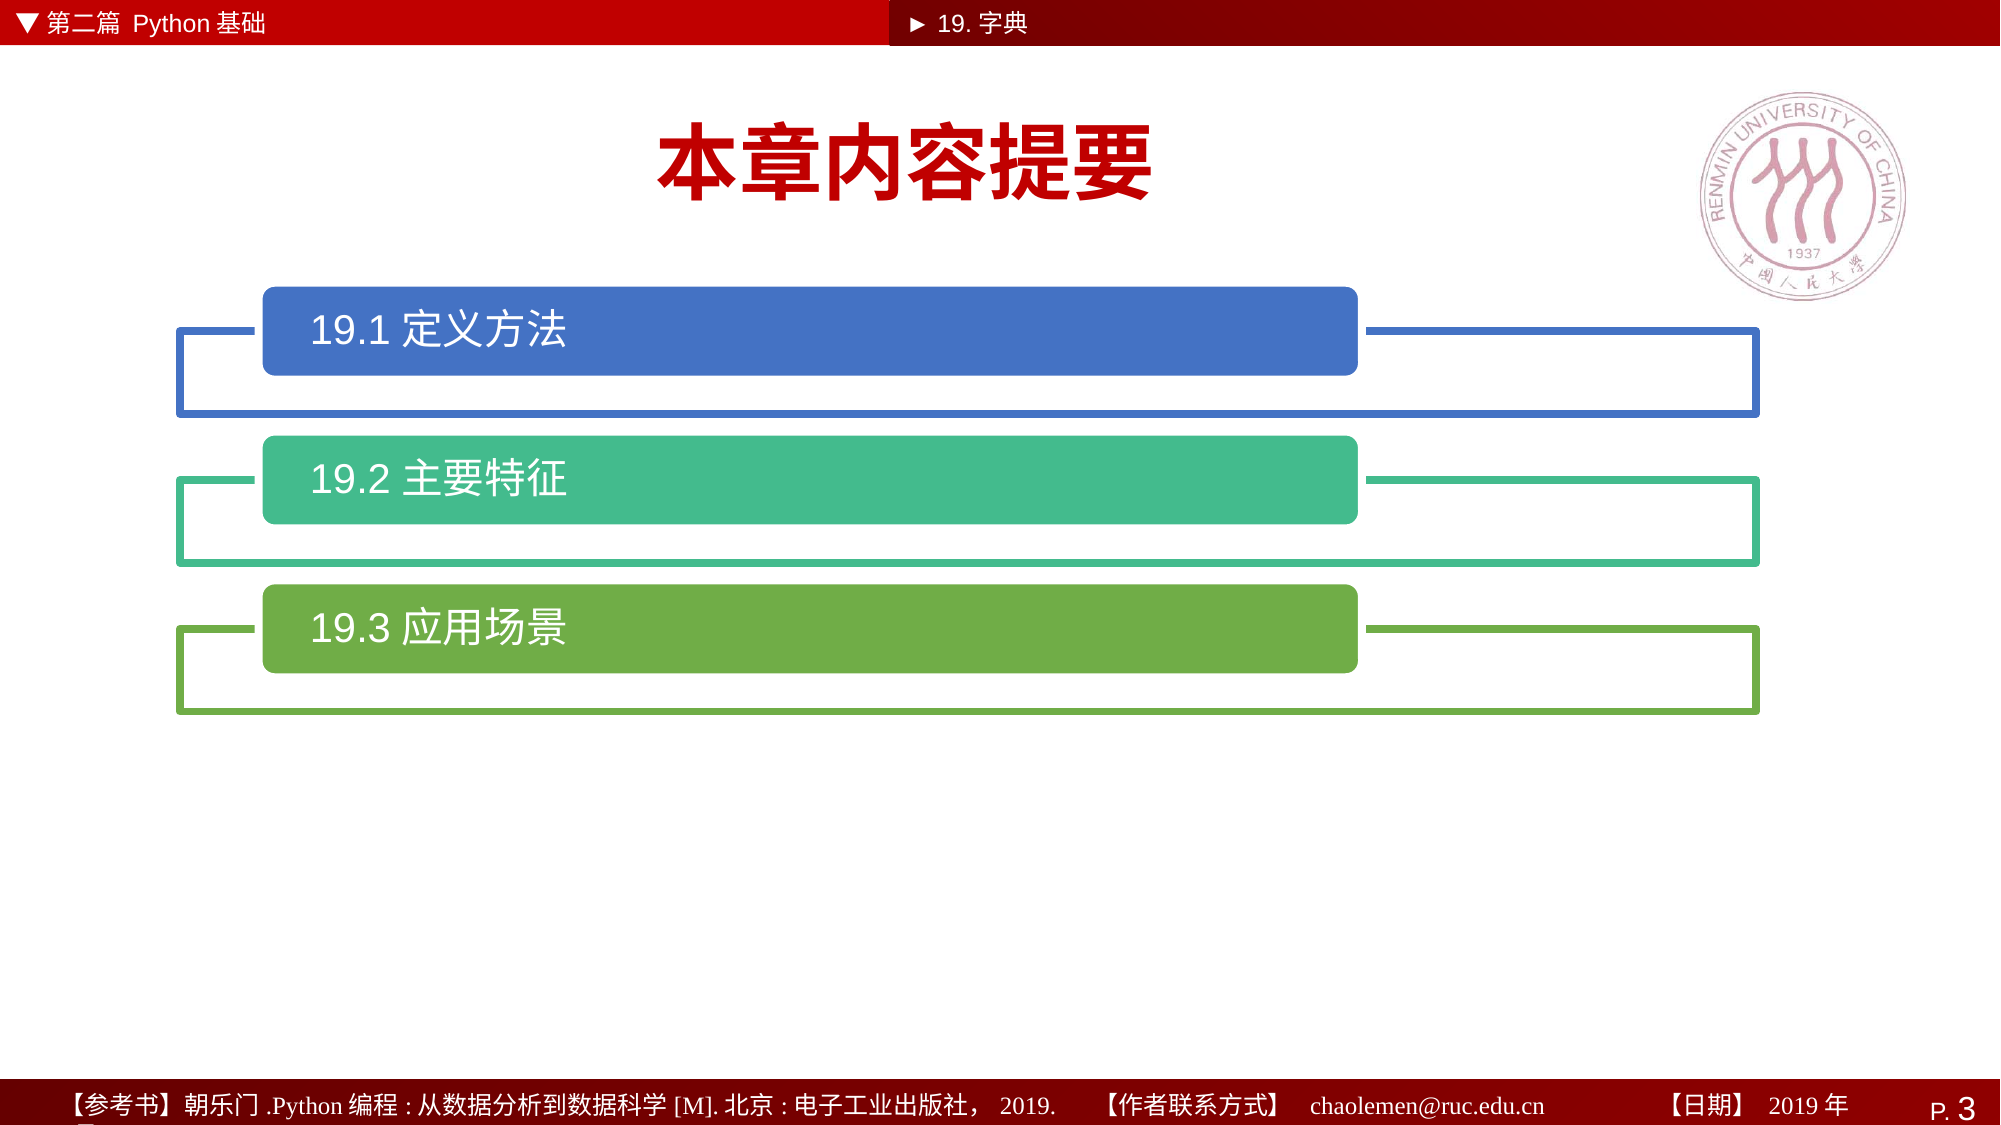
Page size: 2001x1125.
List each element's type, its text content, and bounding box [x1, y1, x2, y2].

list ▼第二篇 Python基础 [0, 0, 725, 43]
title 本章内容提要 [101, 92, 1710, 229]
picture [1696, 89, 1910, 304]
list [179, 278, 1756, 716]
list ► 19.字典 [890, 0, 1249, 43]
